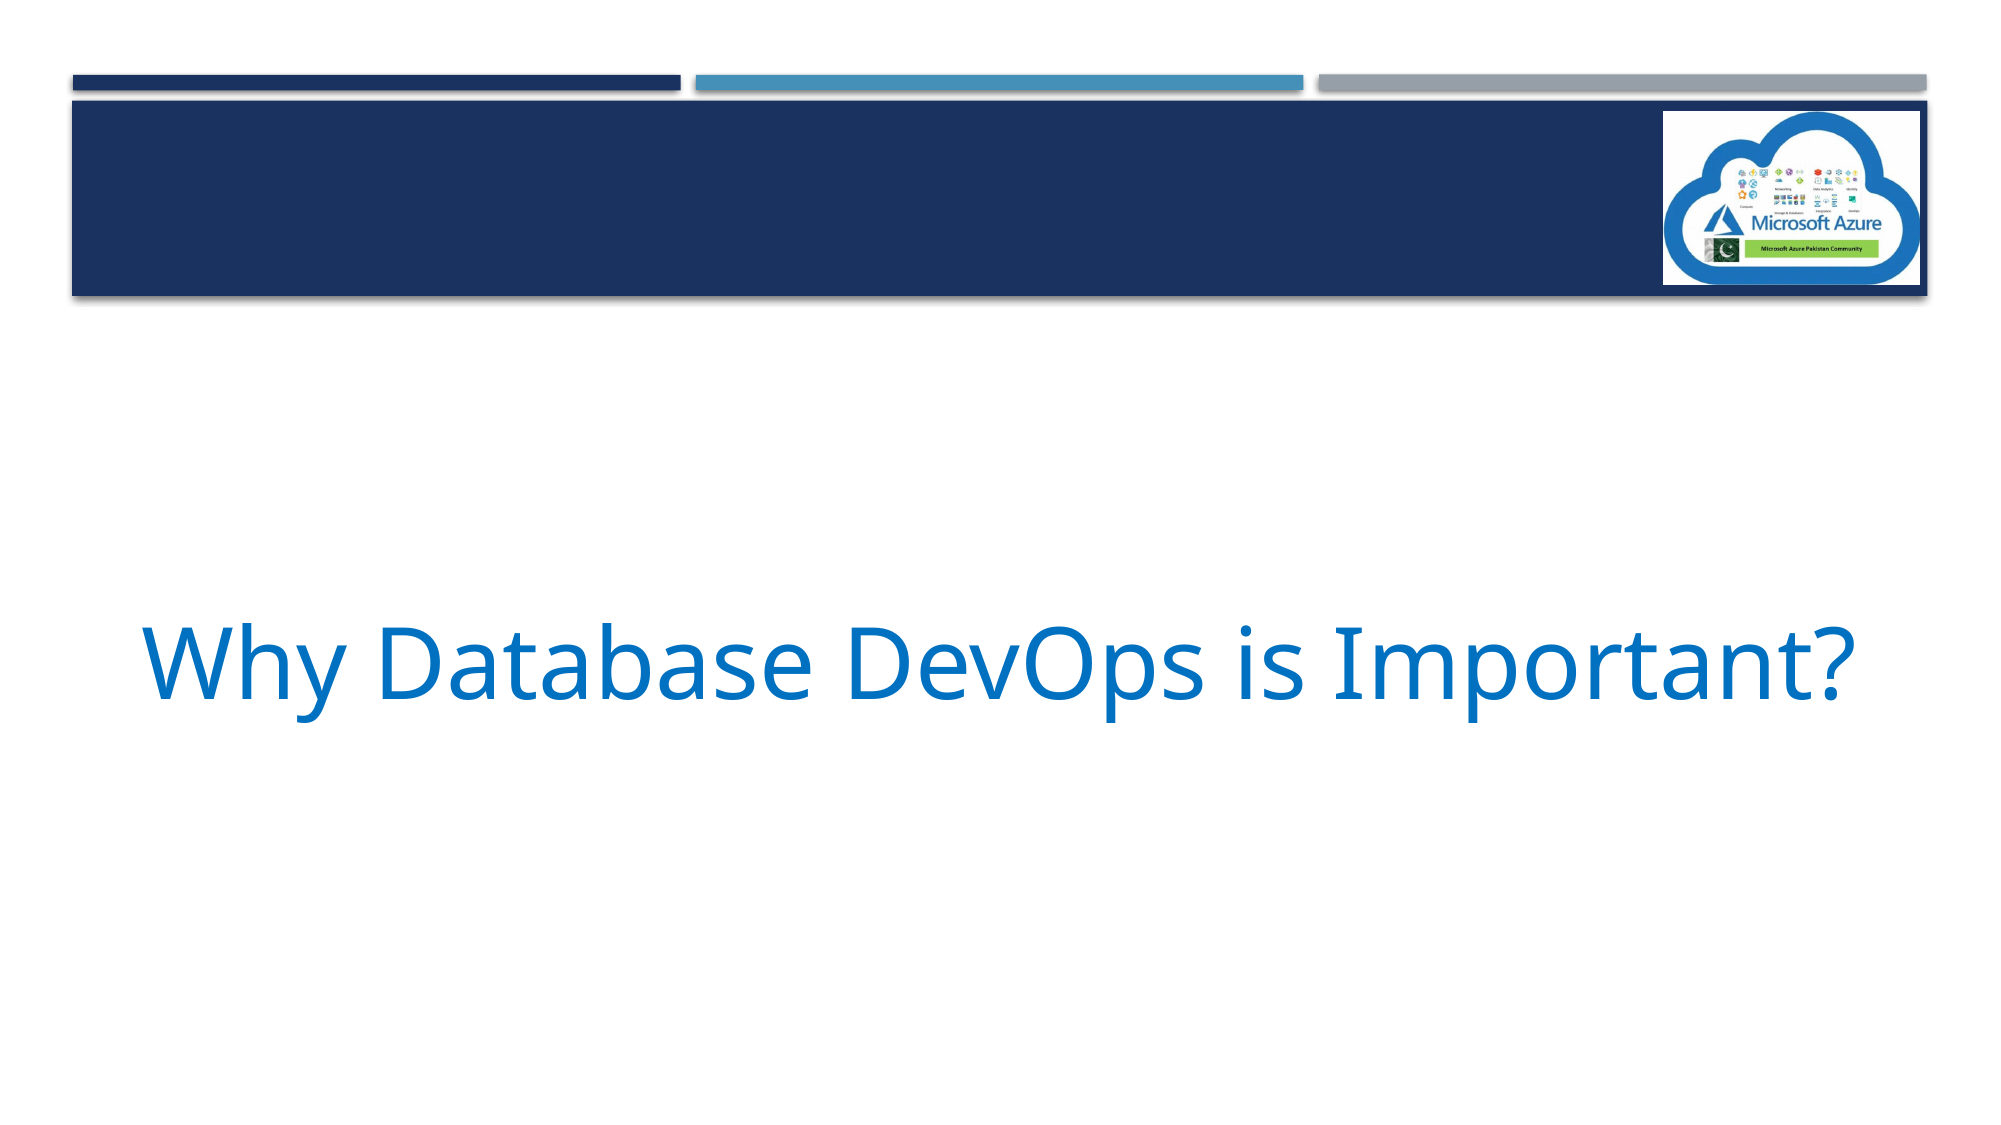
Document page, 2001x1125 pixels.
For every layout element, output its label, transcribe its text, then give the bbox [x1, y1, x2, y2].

picture [1662, 111, 1920, 286]
list Why Database DevOps is Important? [95, 357, 1905, 962]
